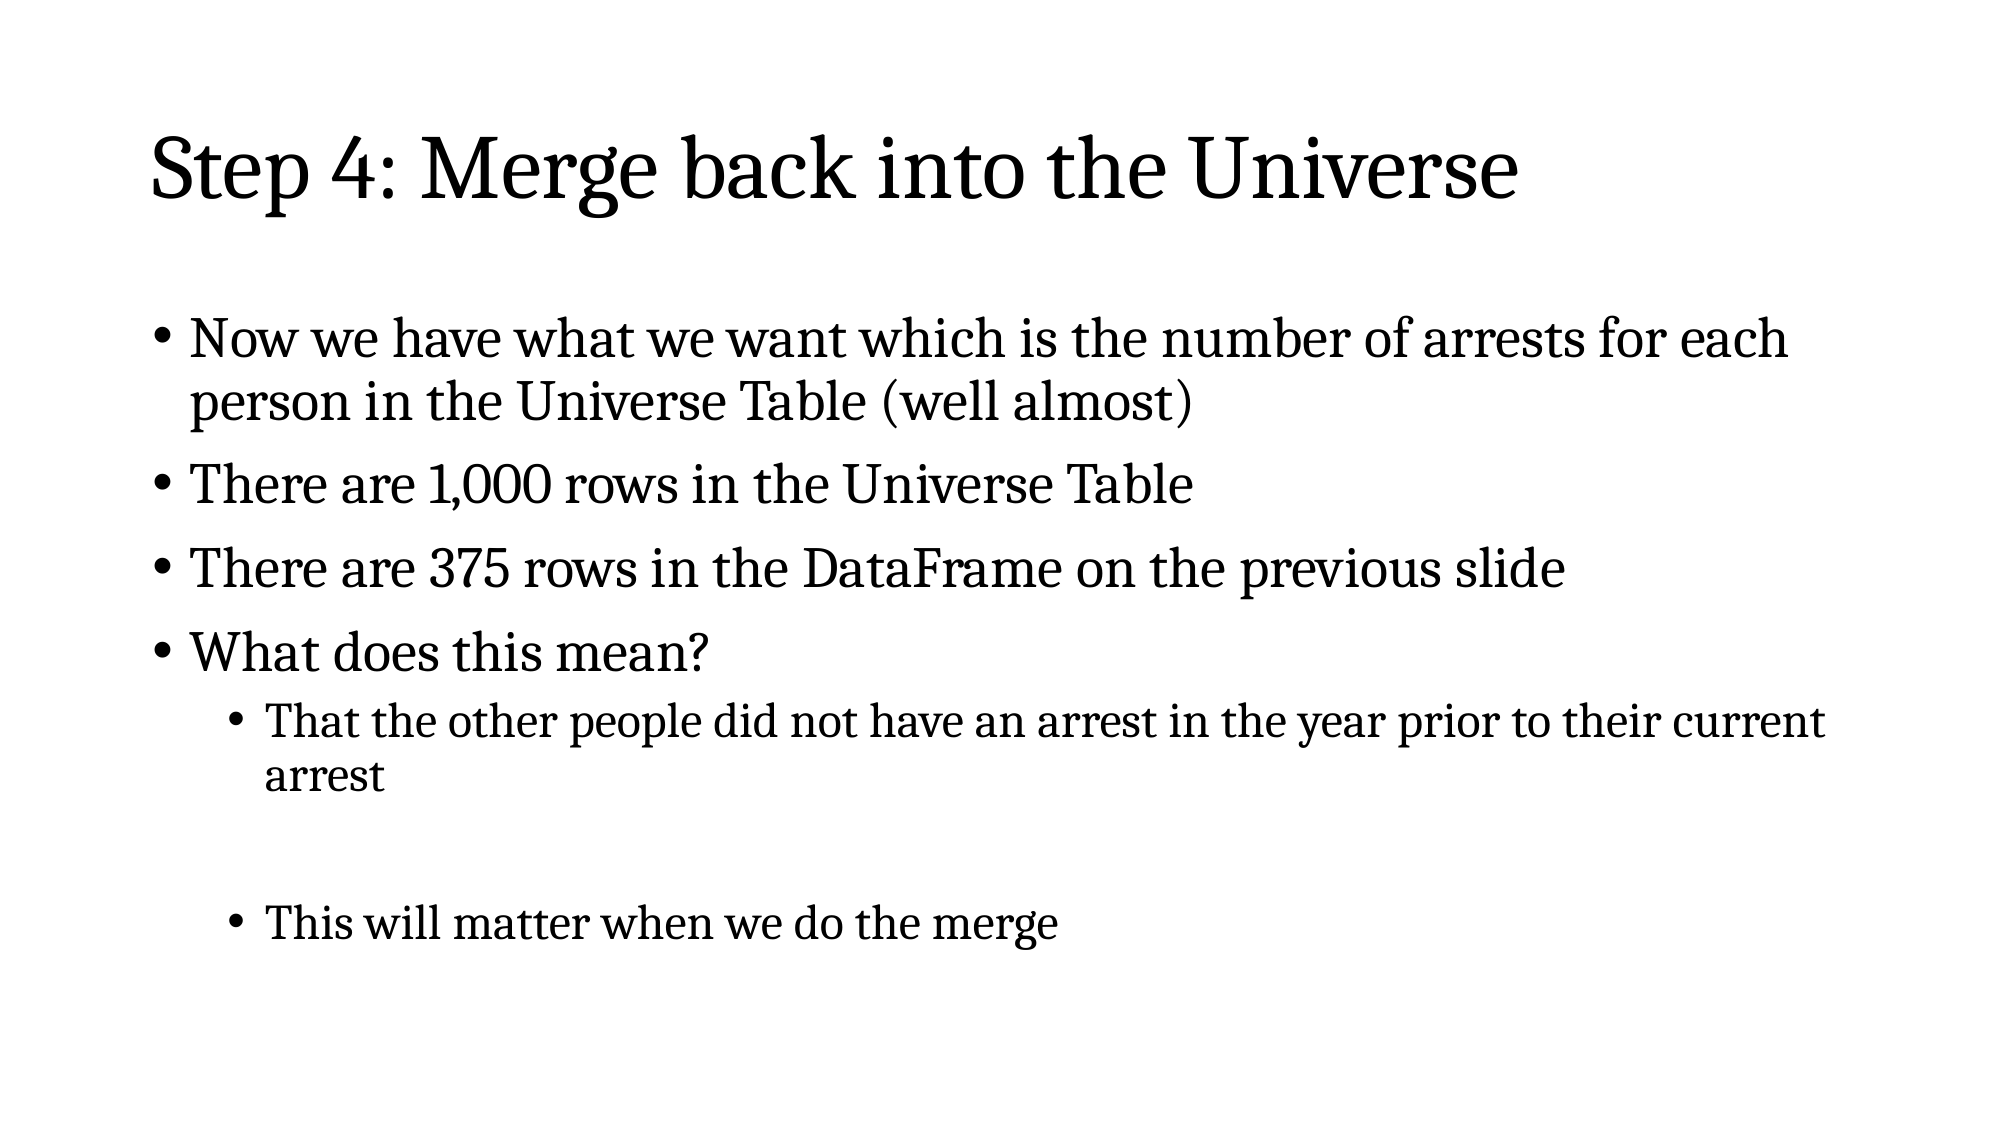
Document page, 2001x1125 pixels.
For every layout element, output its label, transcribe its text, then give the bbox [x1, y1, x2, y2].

list Now we have what we want which is the number of arrests for each person in the Universe Table (well almost) There are 1,000 rows in the Universe Table There are 375 rows in the DataFrame on the previous slide What does this mean? That the other people did not have an arrest in the year prior to their current arrest This will matter when we do the merge [137, 299, 1863, 1014]
title Step 4: Merge back into the Universe [137, 59, 1863, 278]
